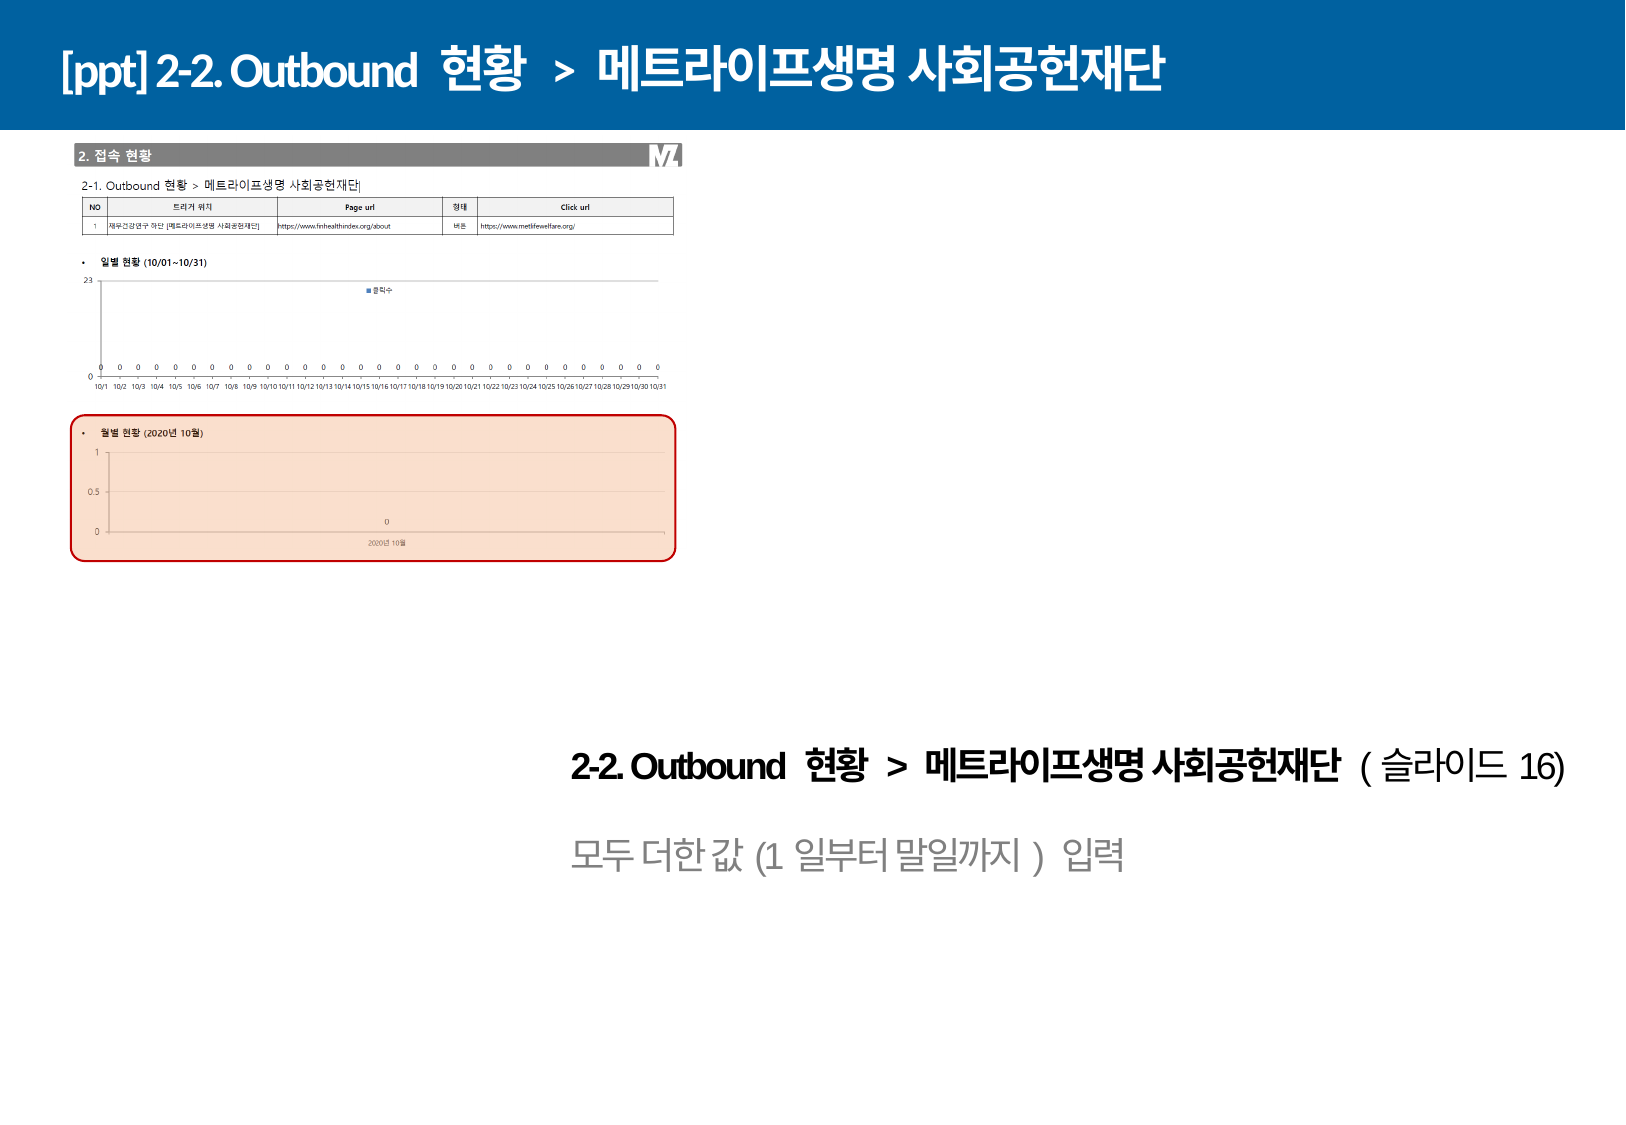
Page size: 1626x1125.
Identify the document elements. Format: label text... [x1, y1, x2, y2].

text_box [69, 549, 677, 563]
text_box 2-2. Outbound 현황 > 메트라이프생명 사회공헌재단 (슬라이드16) 모두 더한 값(1일부터 말일까지) 입력 [555, 734, 1582, 885]
title [ppt] 2-2. Outbound 현황 > 메트라이프생명 사회공헌재단 [44, 36, 1447, 105]
picture [67, 135, 687, 549]
